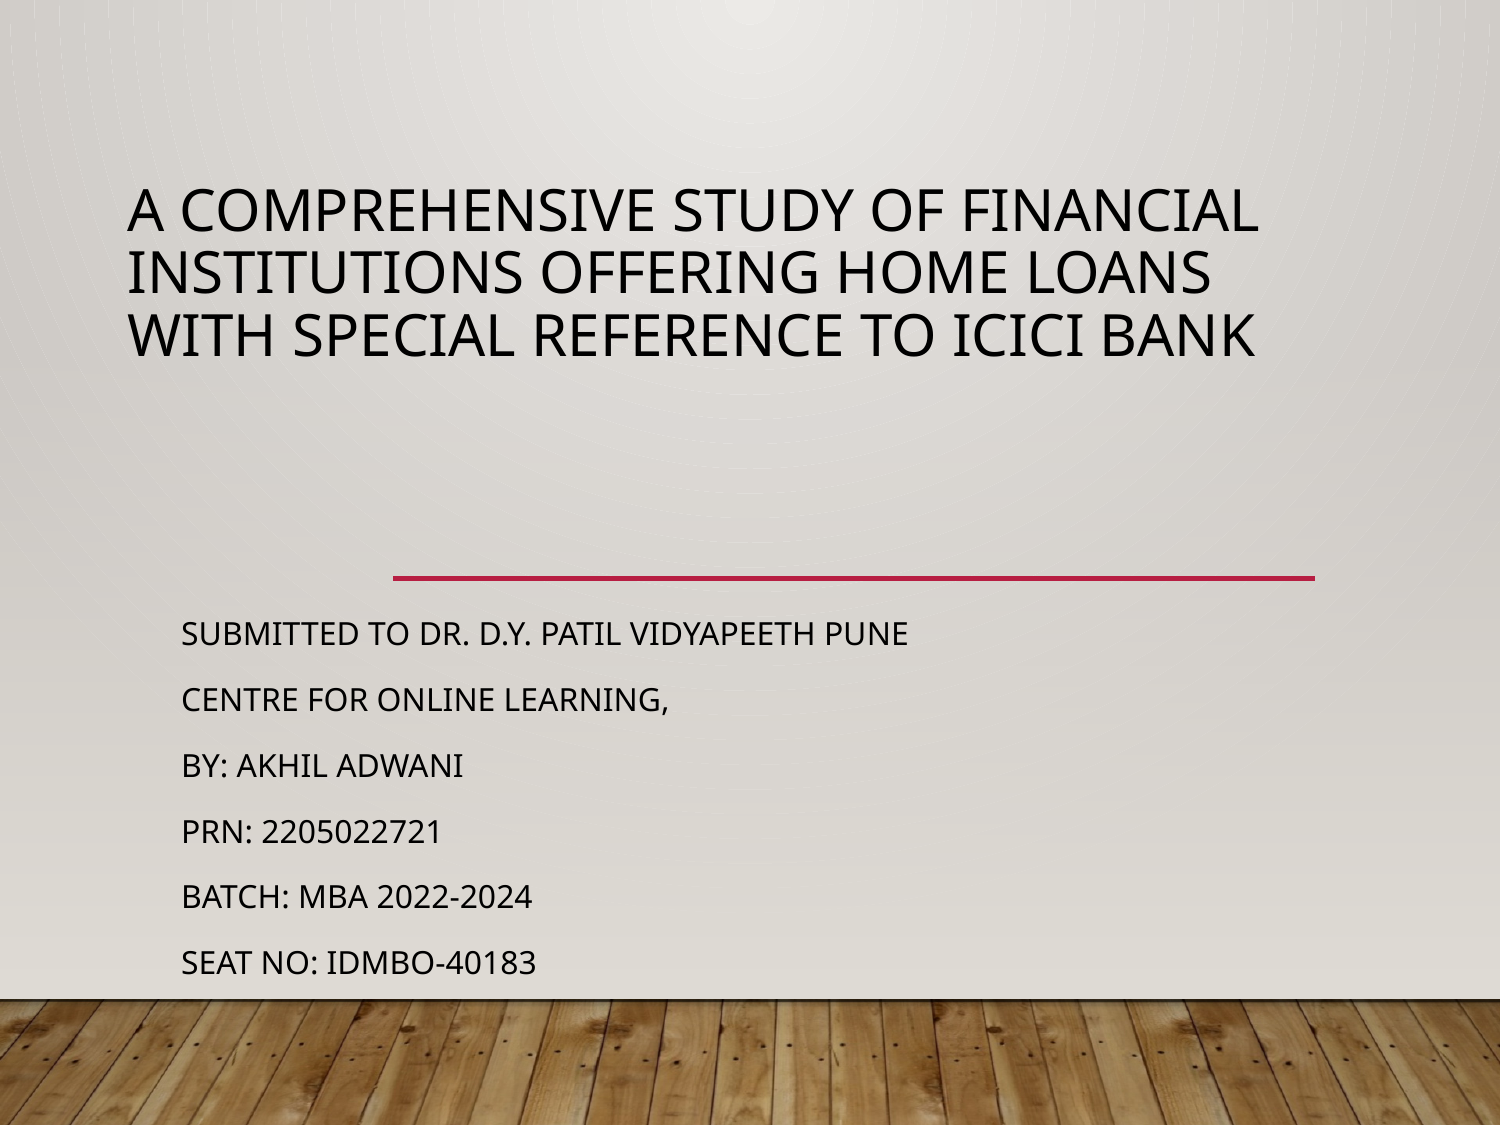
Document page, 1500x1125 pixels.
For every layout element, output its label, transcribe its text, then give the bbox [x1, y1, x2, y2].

subtitle Submitted to Dr. D.Y. Patil Vidyapeeth Pune Centre for Online Learning, By: Akhil Adwani PRN: 2205022721 Batch: mba 2022-2024 Seat No: idmbo-40183 [166, 591, 1217, 997]
title A Comprehensive Study of Financial Institutions Offering Home Loans with Special Reference to ICICI Bank [112, 128, 1388, 370]
picture [0, 999, 1500, 1125]
